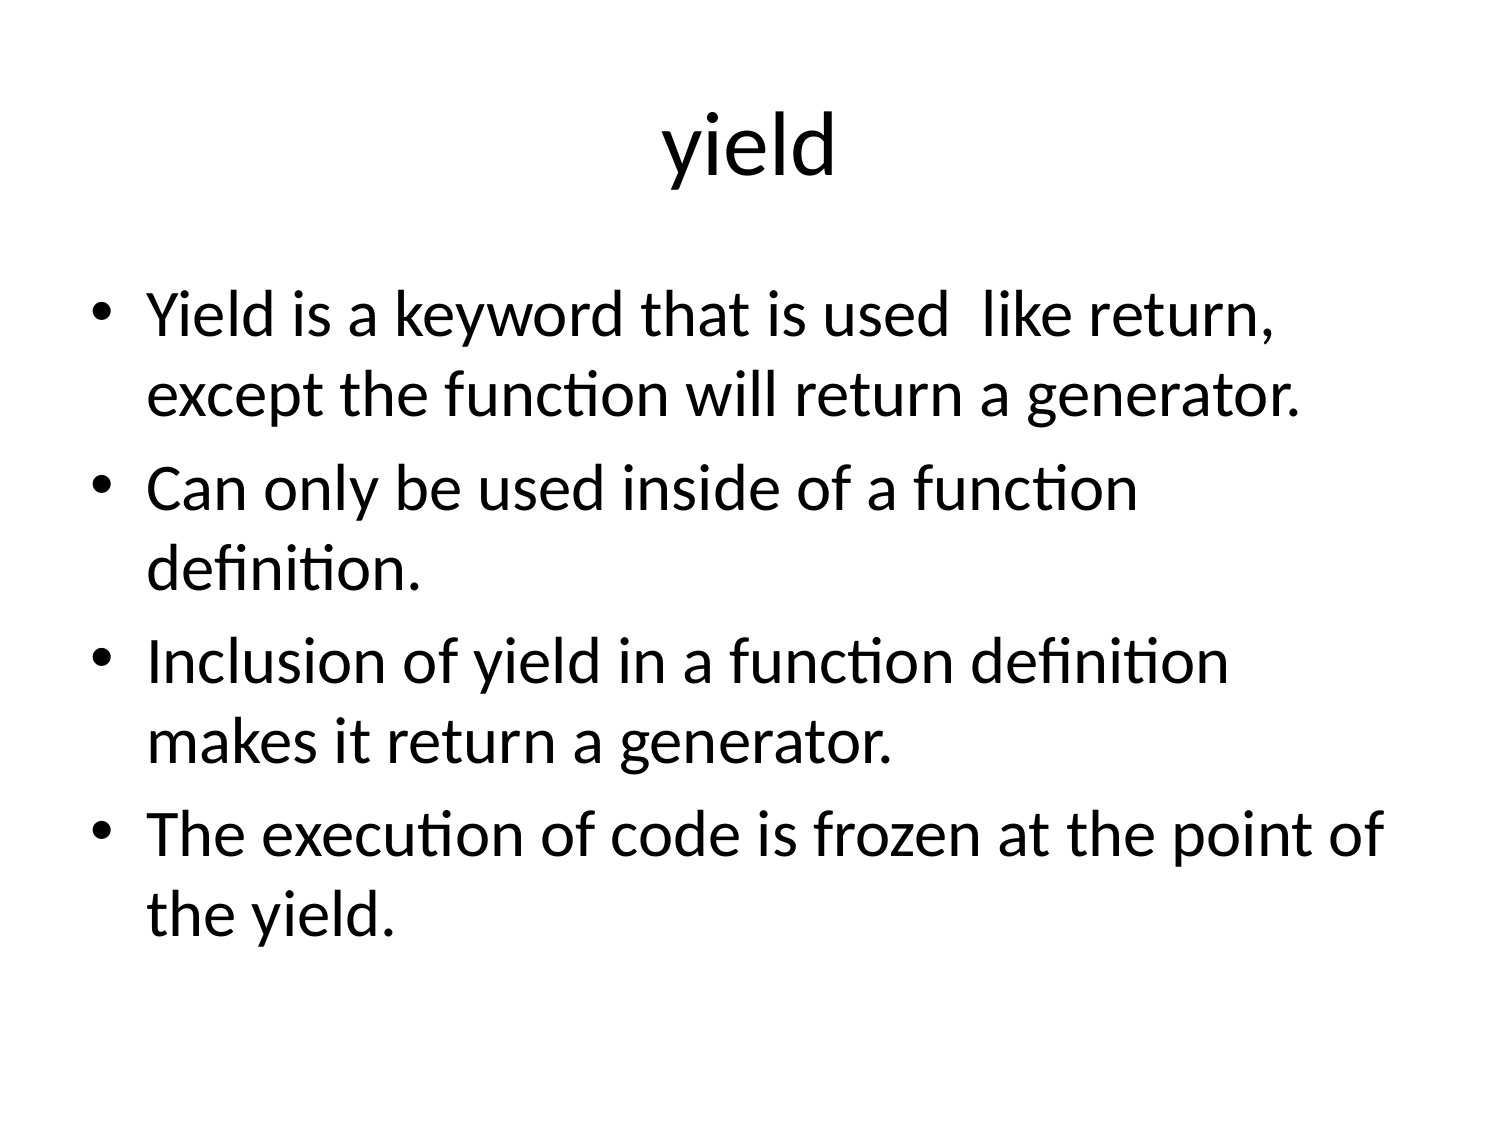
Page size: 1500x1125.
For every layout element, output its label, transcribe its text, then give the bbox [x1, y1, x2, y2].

title yield [75, 45, 1425, 233]
list Yield is a keyword that is used like return, except the function will return a generator. Can only be used inside of a function definition. Inclusion of yield in a function definition makes it return a generator. The execution of code is frozen at the point of the yield. [75, 262, 1425, 1005]
